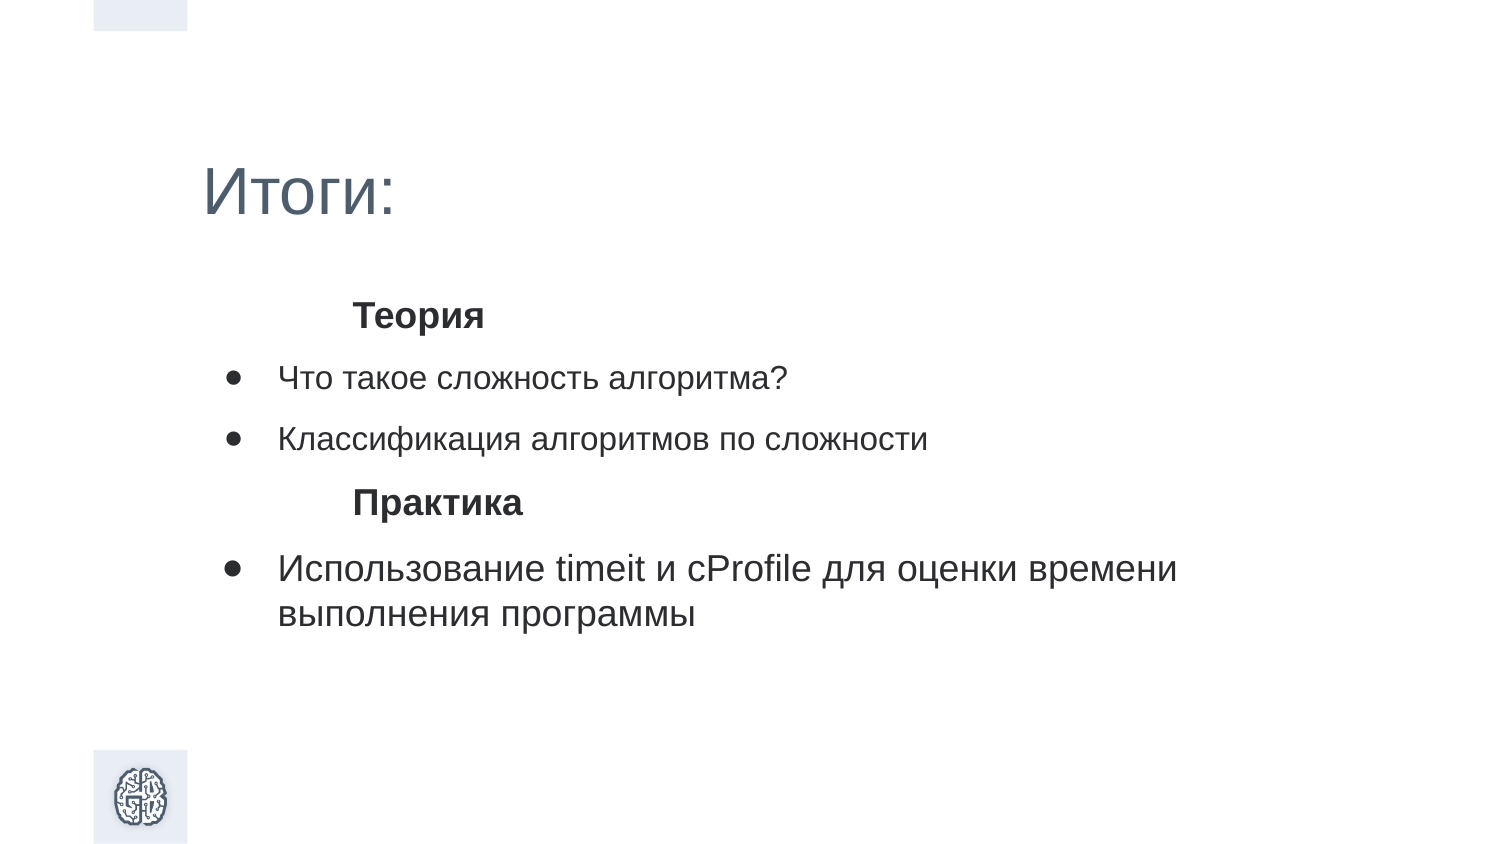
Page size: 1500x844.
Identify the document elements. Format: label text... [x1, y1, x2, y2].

text_box Теория Что такое сложность алгоритма? Классификация алгоритмов по сложности Практика Использование timeit и cProfile для оценки времени выполнения программы [187, 219, 1313, 705]
picture [106, 760, 175, 834]
text_box Итоги: [187, 93, 1312, 219]
